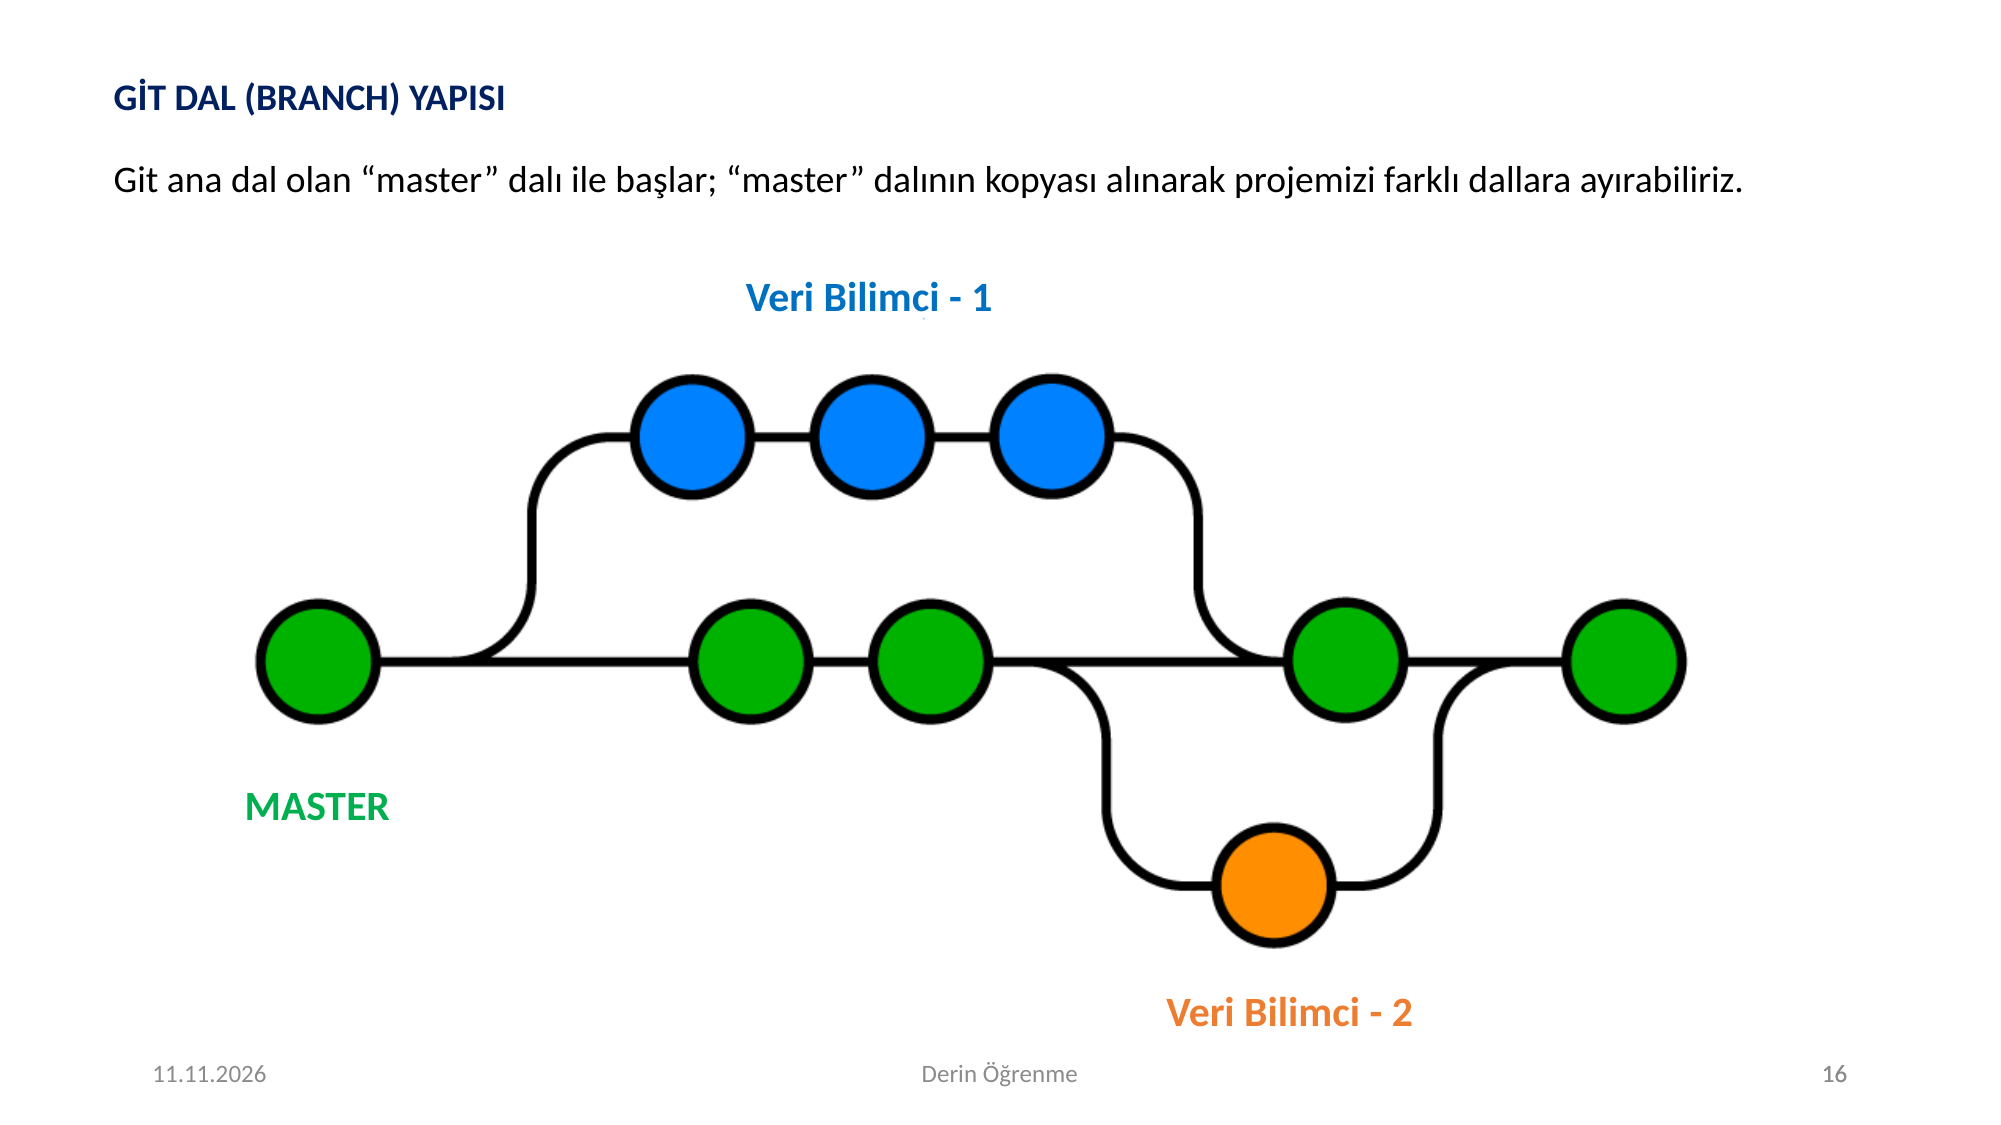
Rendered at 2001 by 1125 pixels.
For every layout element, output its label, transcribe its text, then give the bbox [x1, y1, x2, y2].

footer Derin Öğrenme [662, 1043, 1338, 1103]
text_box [213, 262, 1779, 1043]
text_box Git ana dal olan “master” dalı ile başlar; “master” dalının kopyası alınarak projemizi farklı dallara ayırabiliriz. [99, 147, 1799, 208]
text_box 16 [1412, 1042, 1863, 1103]
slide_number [137, 1042, 588, 1103]
text_box GİT DAL (BRANCH) YAPISI [99, 65, 1097, 126]
